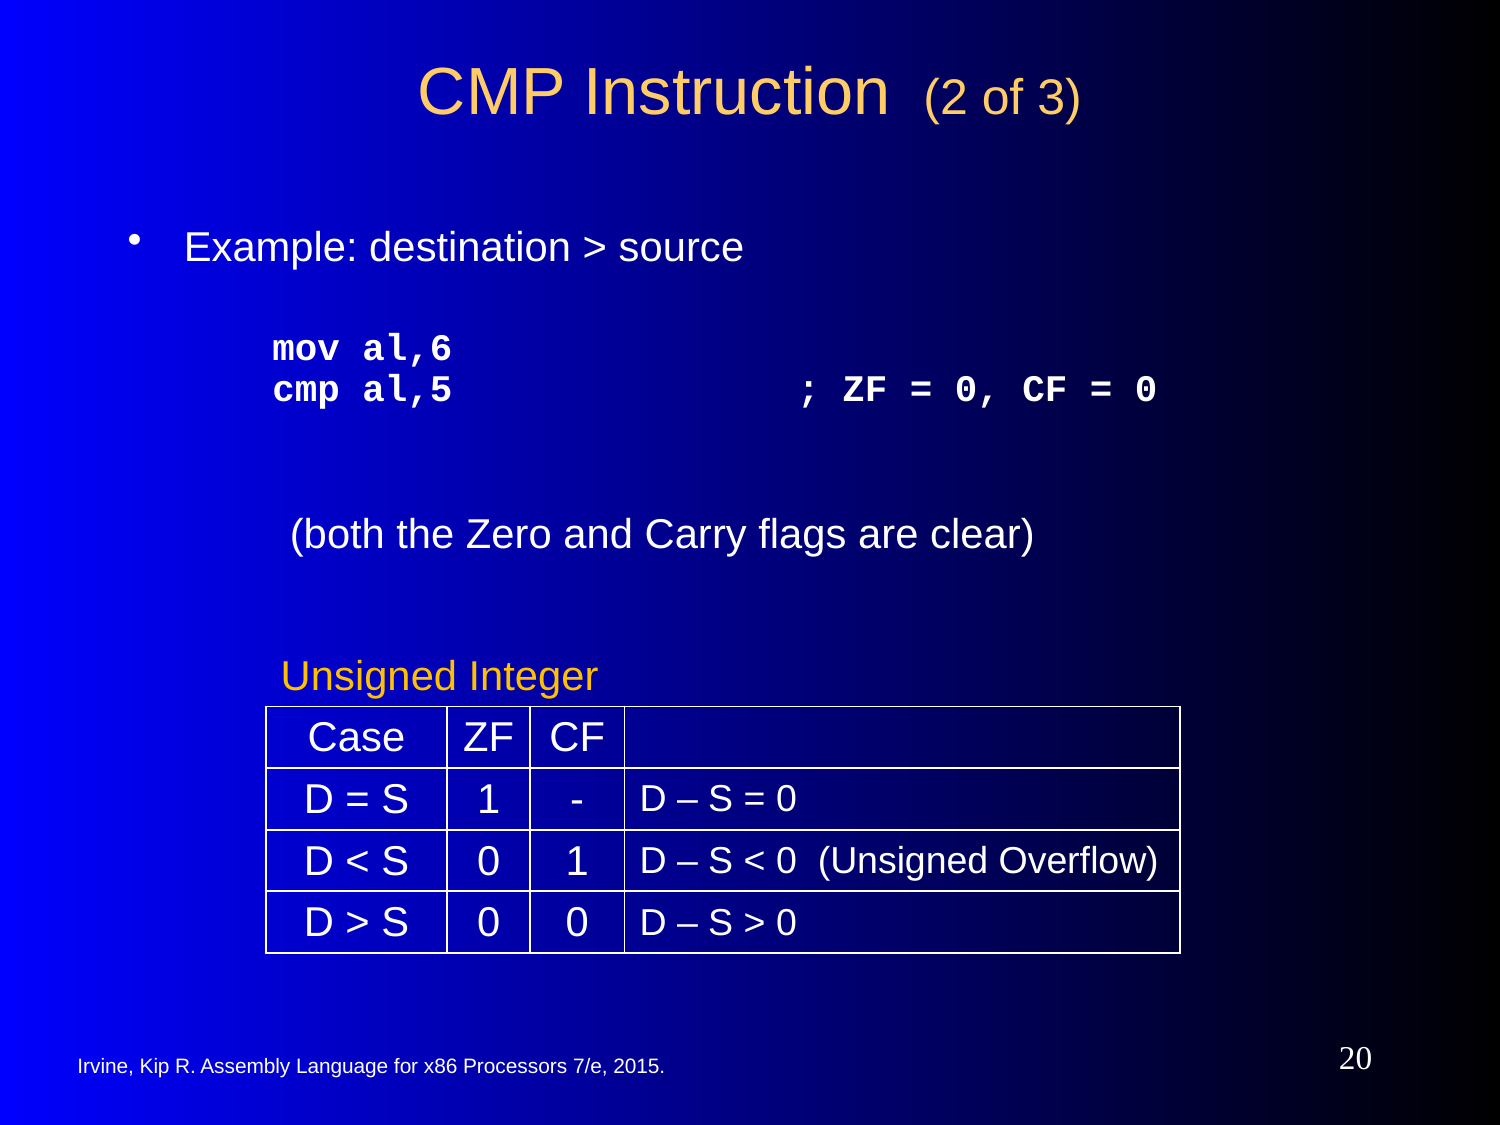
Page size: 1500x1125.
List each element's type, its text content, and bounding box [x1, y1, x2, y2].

table_cell D > S [267, 892, 446, 952]
table_cell 1 [448, 769, 529, 829]
table_cell D = S [267, 769, 446, 829]
table_cell CF [531, 707, 624, 767]
table_cell D – S = 0 [625, 769, 1179, 829]
table_cell ZF [448, 707, 529, 767]
table_cell 1 [531, 831, 624, 890]
table_header Unsigned Integer [266, 645, 1180, 706]
table_cell Case [267, 707, 446, 767]
text_box mov al,6 cmp al,5 ; ZF = 0, CF = 0 [249, 312, 1250, 450]
text_box (both the Zero and Carry flags are clear) [275, 499, 1200, 575]
table_cell D – S < 0 (Unsigned Overflow) [625, 831, 1179, 890]
table_cell D < S [267, 831, 446, 890]
table_cell 0 [448, 892, 529, 952]
slide_number 20 [1224, 1025, 1388, 1088]
footer Irvine, Kip R. Assembly Language for x86 Processors 7/e, 2015. [62, 1040, 838, 1091]
list Example: destination > source [112, 212, 1125, 313]
table_cell 0 [531, 892, 624, 952]
table_cell 0 [448, 831, 529, 890]
table_cell D – S > 0 [625, 892, 1179, 952]
table_cell [625, 707, 1179, 767]
table_cell - [531, 769, 624, 829]
title CMP Instruction (2 of 3) [112, 37, 1388, 138]
